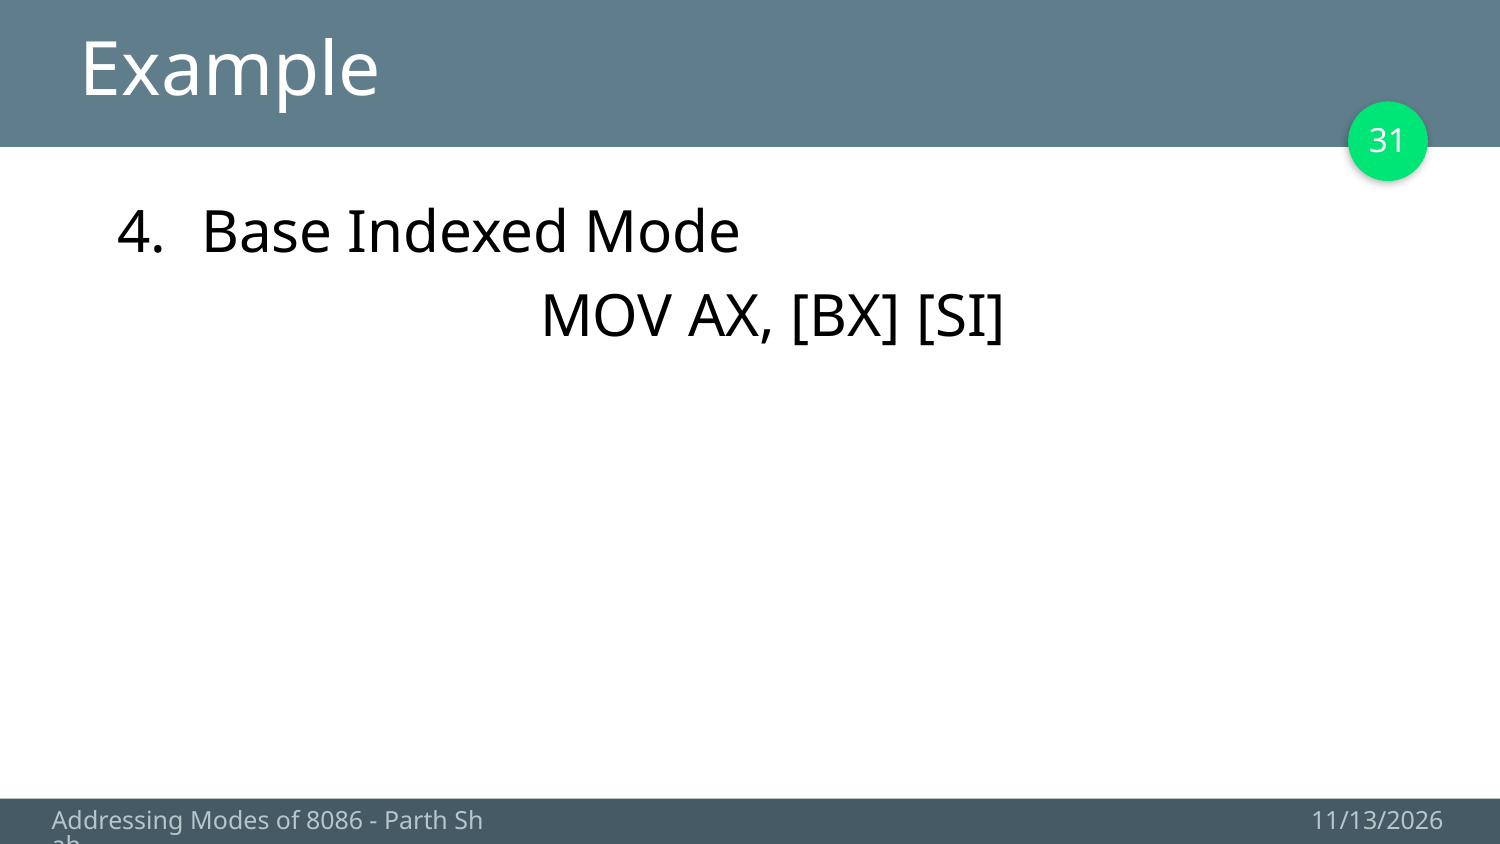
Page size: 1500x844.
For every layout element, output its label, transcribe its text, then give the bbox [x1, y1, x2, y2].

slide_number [1108, 798, 1459, 844]
list Base Indexed Mode MOV AX, [BX] [SI] [102, 194, 1445, 751]
title Example [64, 23, 1447, 77]
slide_number 31 [1343, 119, 1433, 165]
footer Addressing Modes of 8086 - Parth Shah [36, 798, 512, 844]
